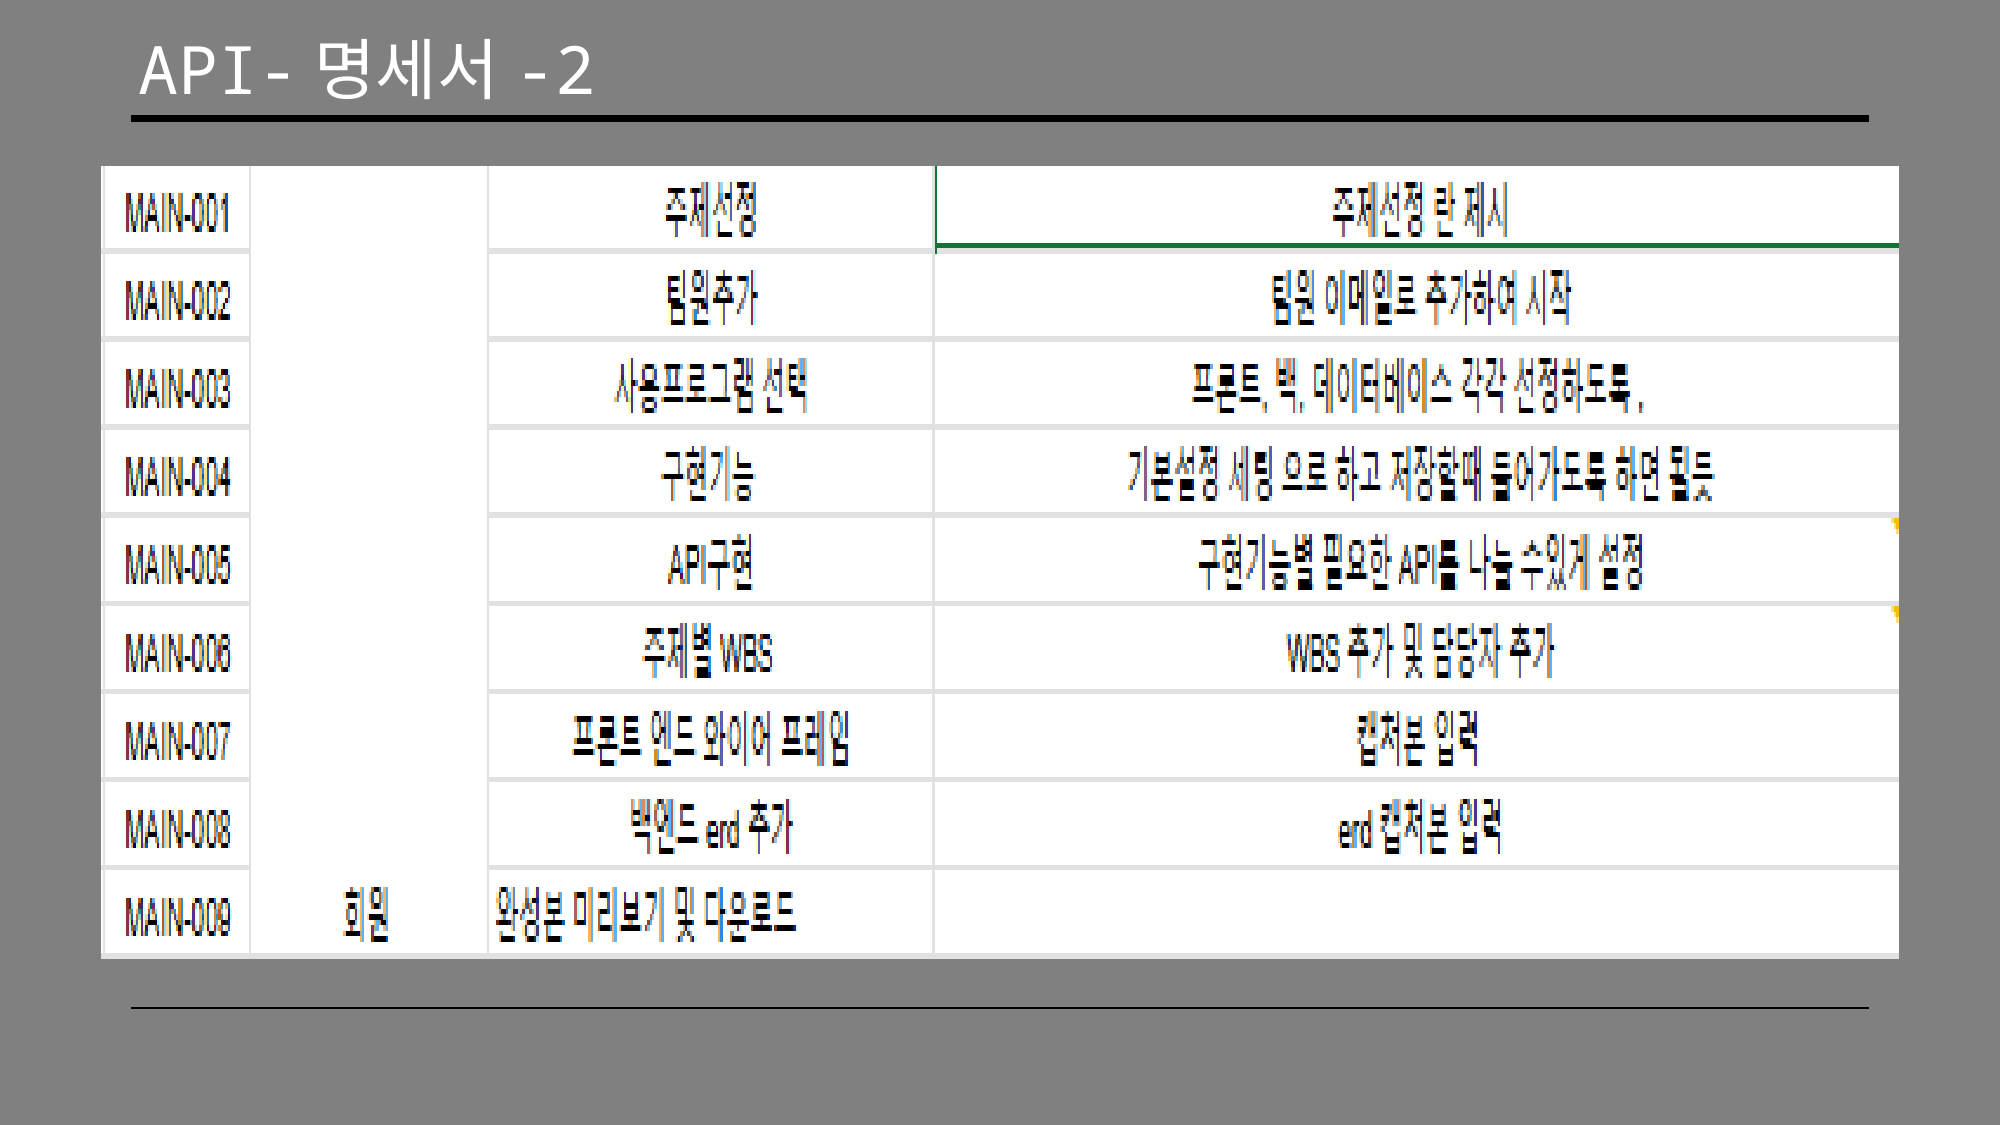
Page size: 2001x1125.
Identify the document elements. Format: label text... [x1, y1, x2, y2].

text_box API-명세서-2 [123, 20, 971, 116]
picture [101, 166, 1899, 959]
